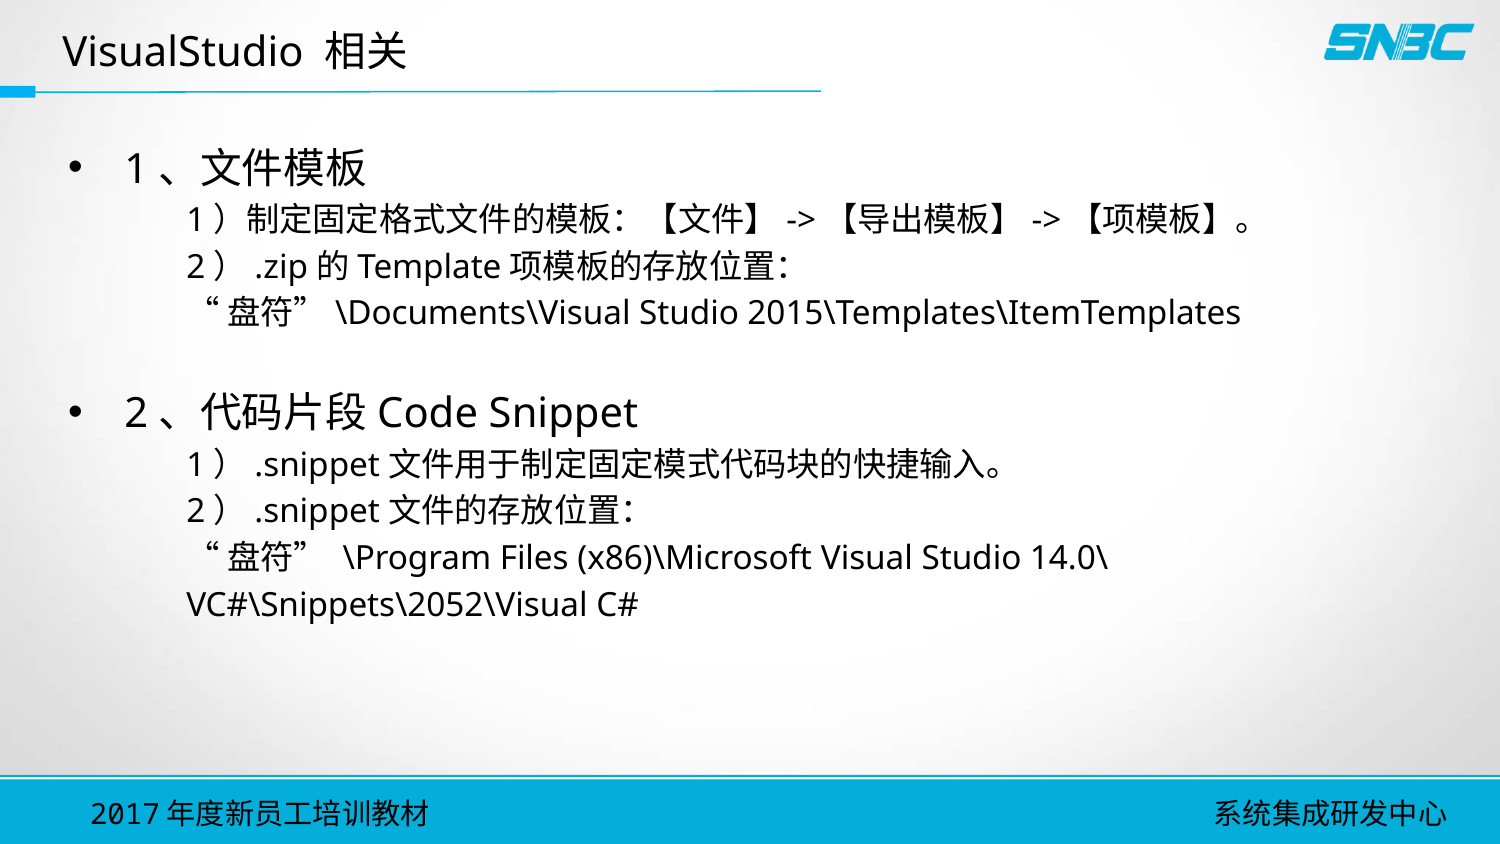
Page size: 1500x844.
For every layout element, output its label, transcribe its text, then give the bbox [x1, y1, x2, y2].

title VisualStudio 相关 [47, 30, 1018, 70]
picture [0, 0, 1500, 774]
list 1、文件模板 1）制定固定格式文件的模板：【文件】->【导出模板】->【项模板】。 2）.zip的Template项模板的存放位置： “盘符”\Documents\Visual Studio 2015\Templates\ItemTemplates 2、代码片段Code Snippet 1）.snippet文件用于制定固定模式代码块的快捷输入。 2）.snippet文件的存放位置： “盘符” \Program Files (x86)\Microsoft Visual Studio 14.0\ VC#\Snippets\2052\Visual C# [53, 133, 1404, 691]
